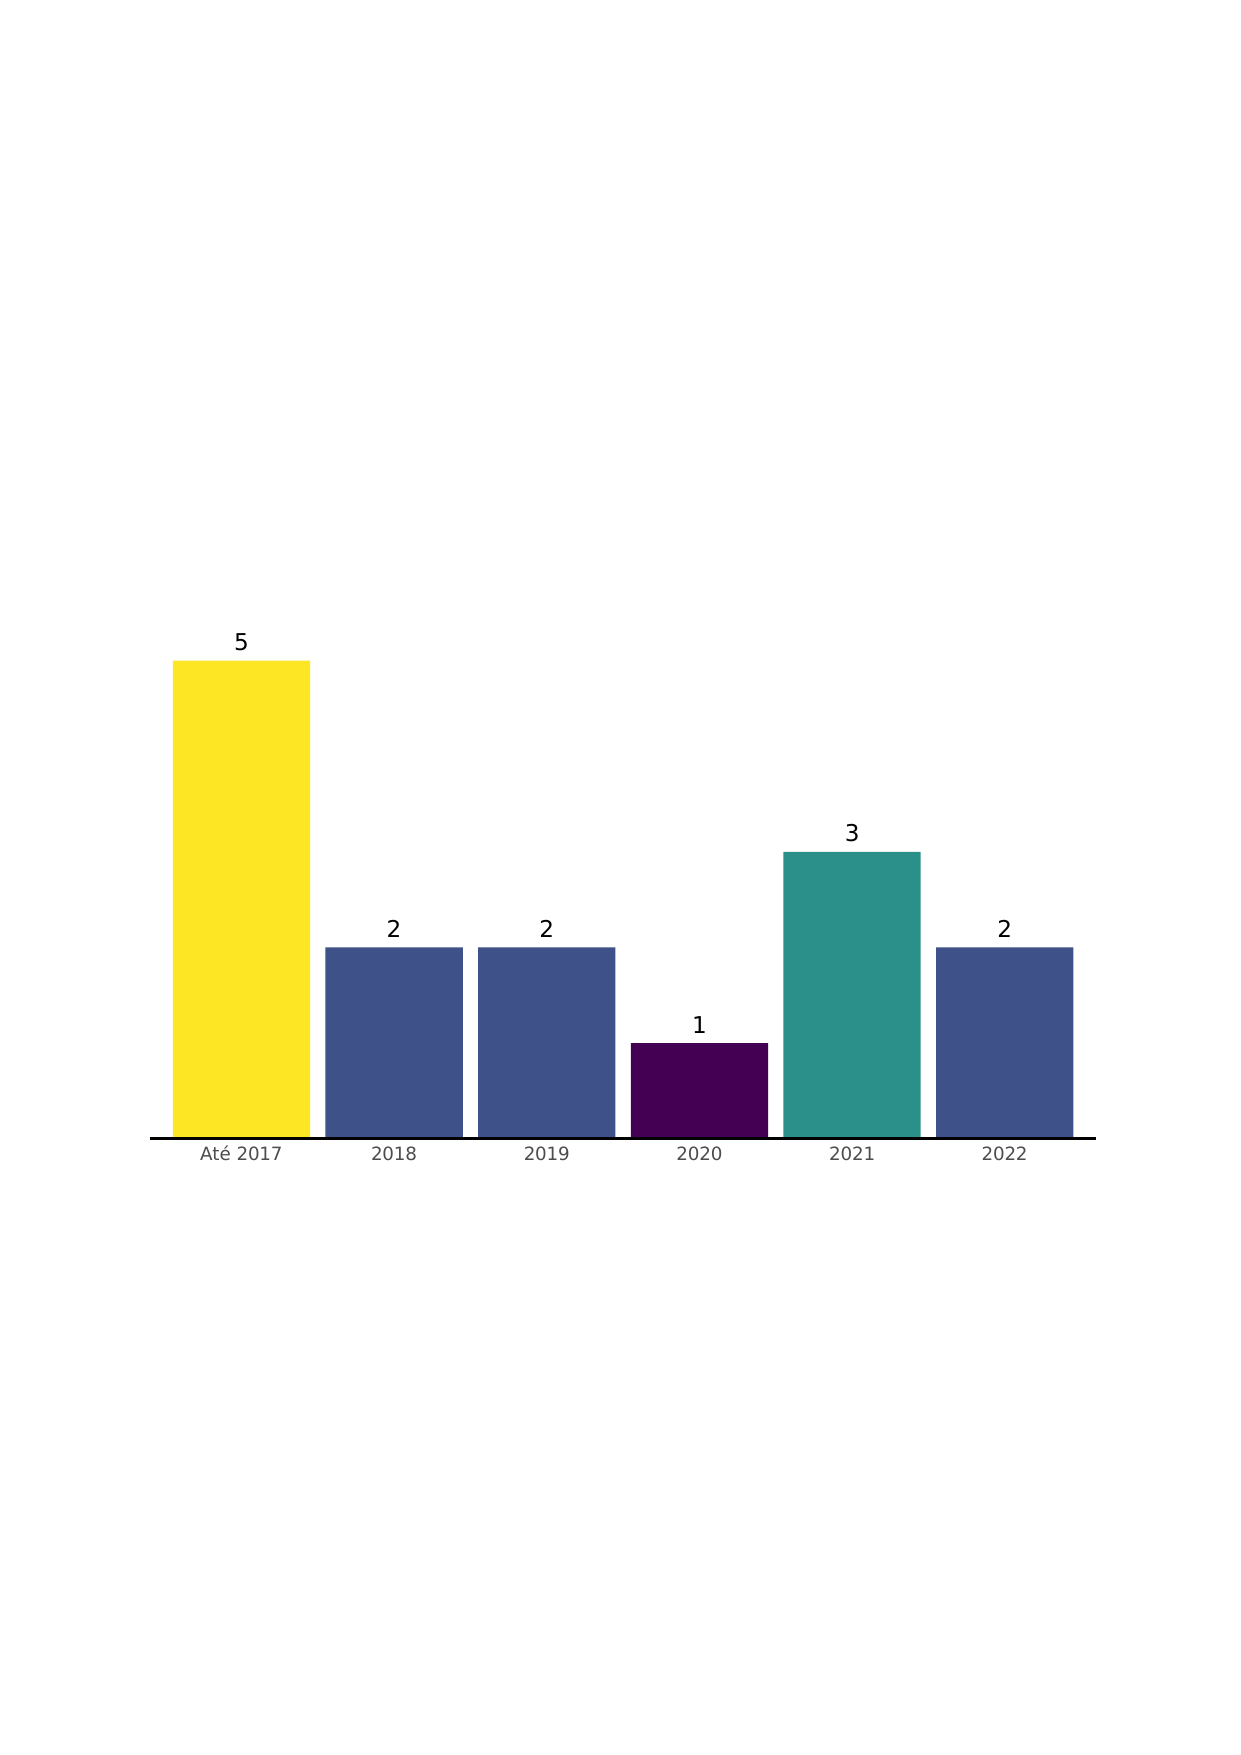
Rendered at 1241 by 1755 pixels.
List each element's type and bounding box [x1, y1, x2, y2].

text_box [132, 577, 1108, 1178]
